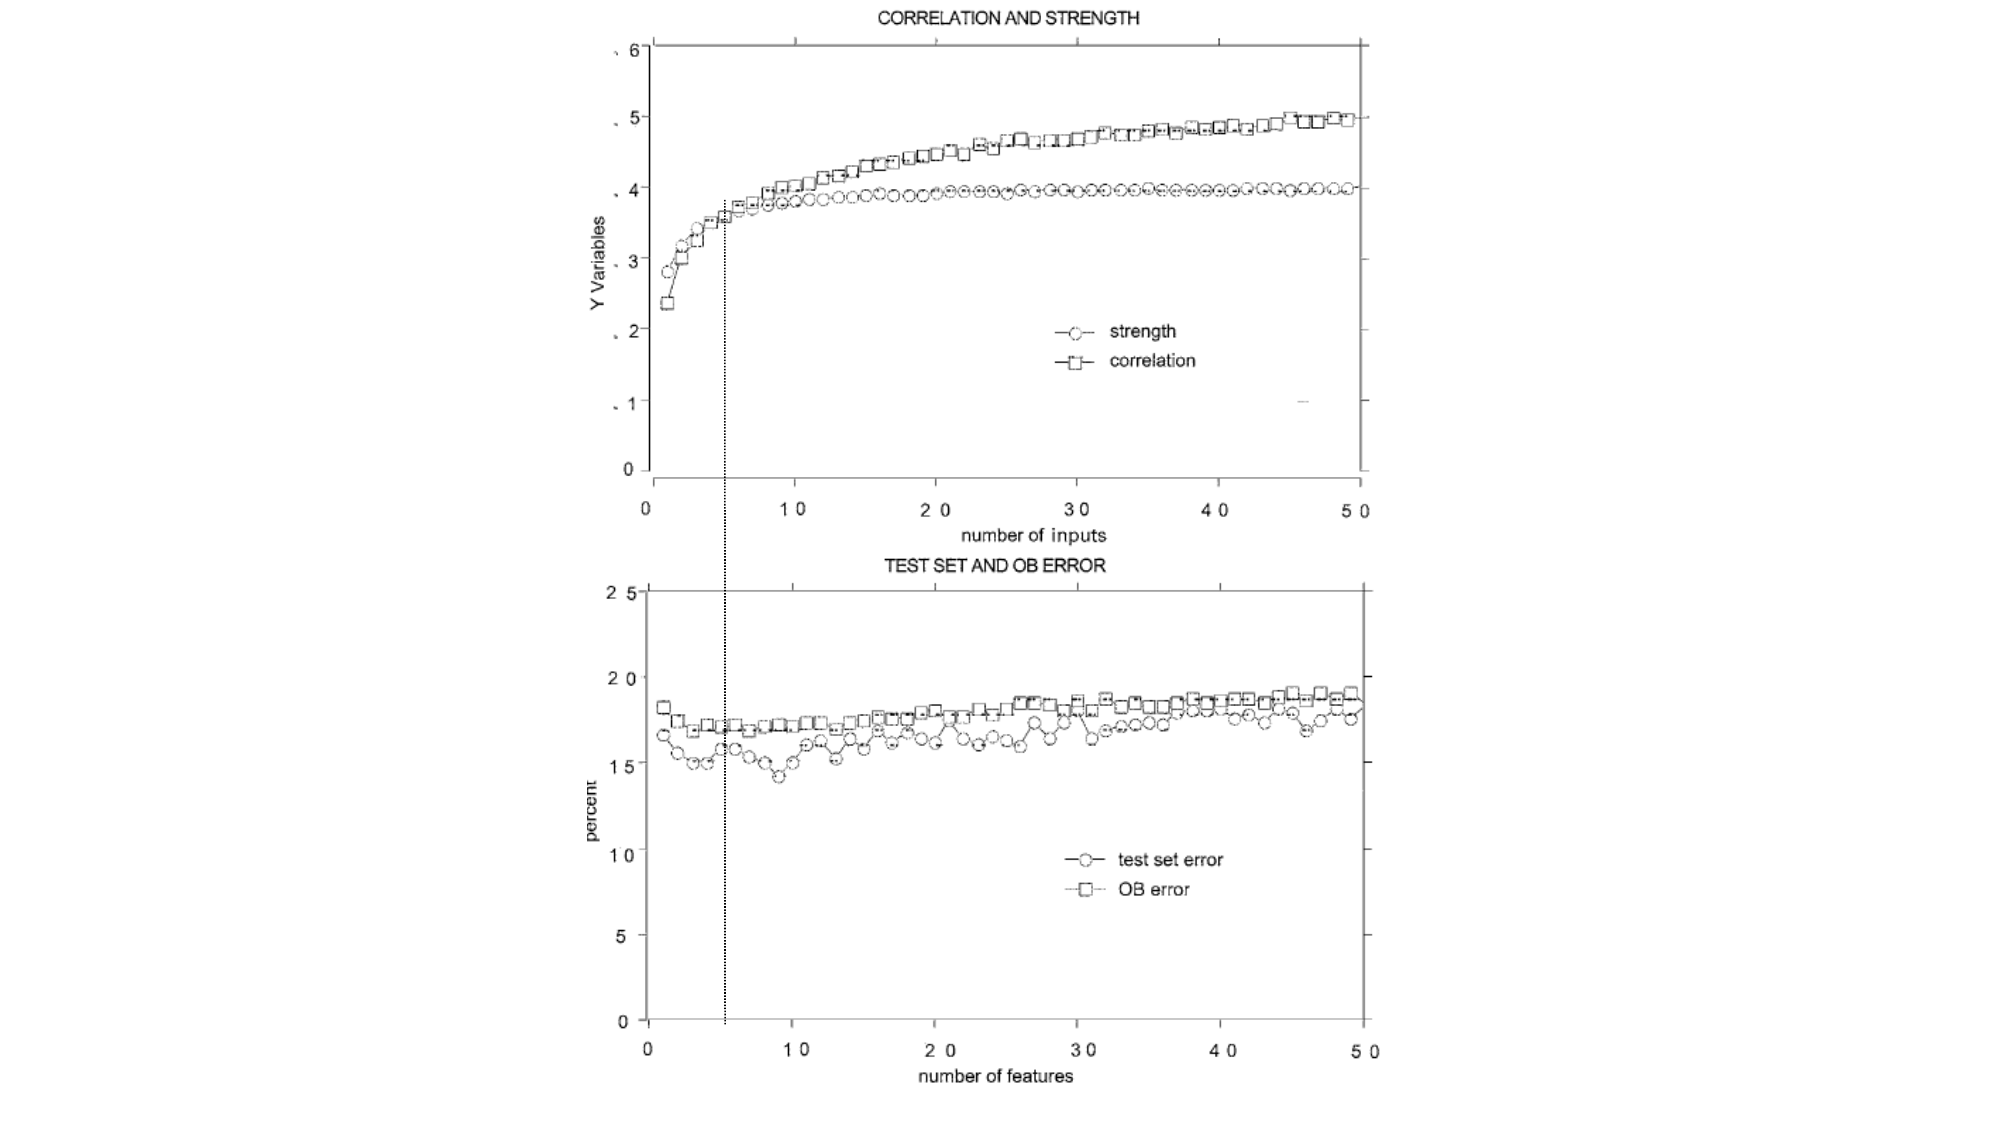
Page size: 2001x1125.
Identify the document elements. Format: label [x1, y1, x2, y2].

picture [587, 0, 1385, 548]
picture [587, 549, 1388, 1087]
